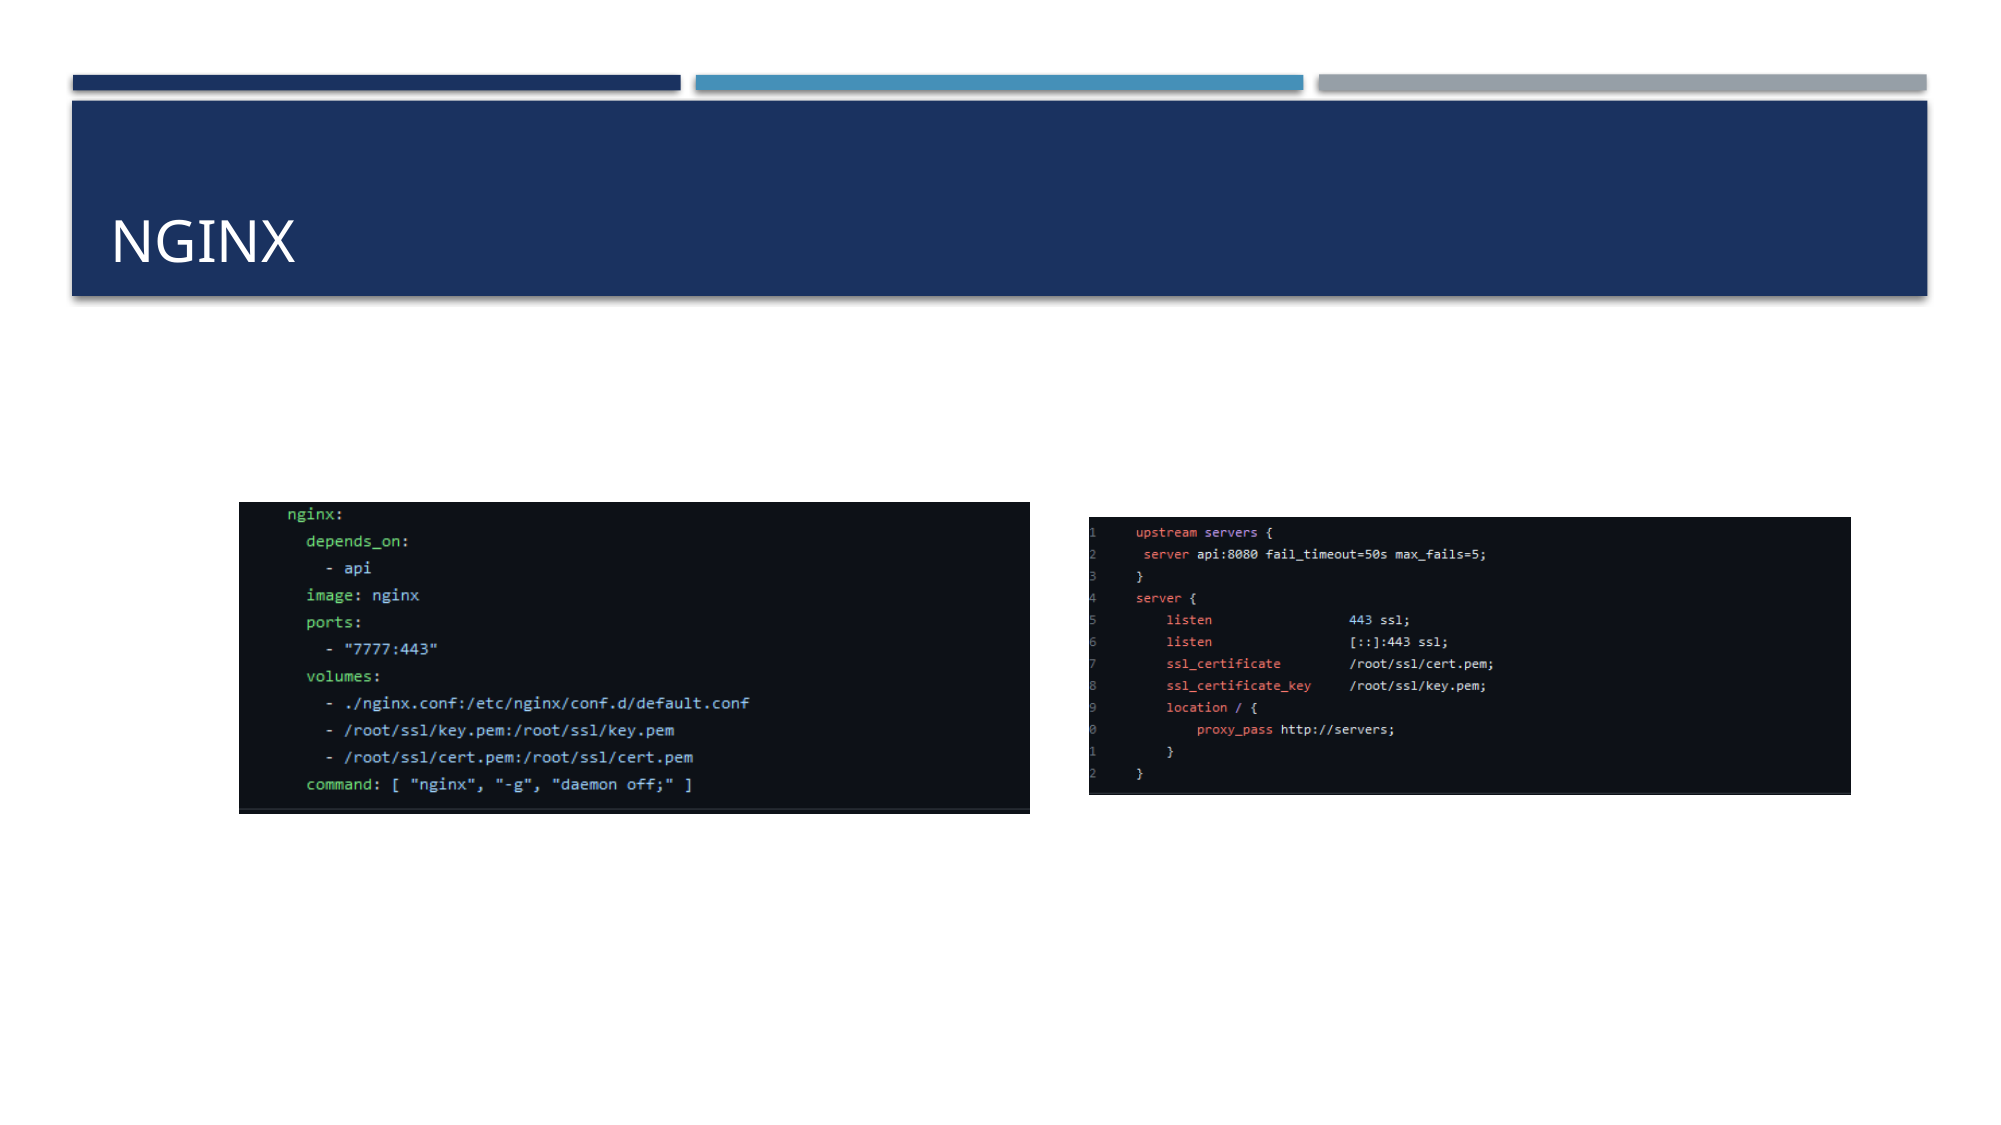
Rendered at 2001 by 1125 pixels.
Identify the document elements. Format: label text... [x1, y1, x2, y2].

picture [238, 502, 1031, 815]
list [1089, 517, 1851, 795]
title nginx [95, 115, 1905, 282]
